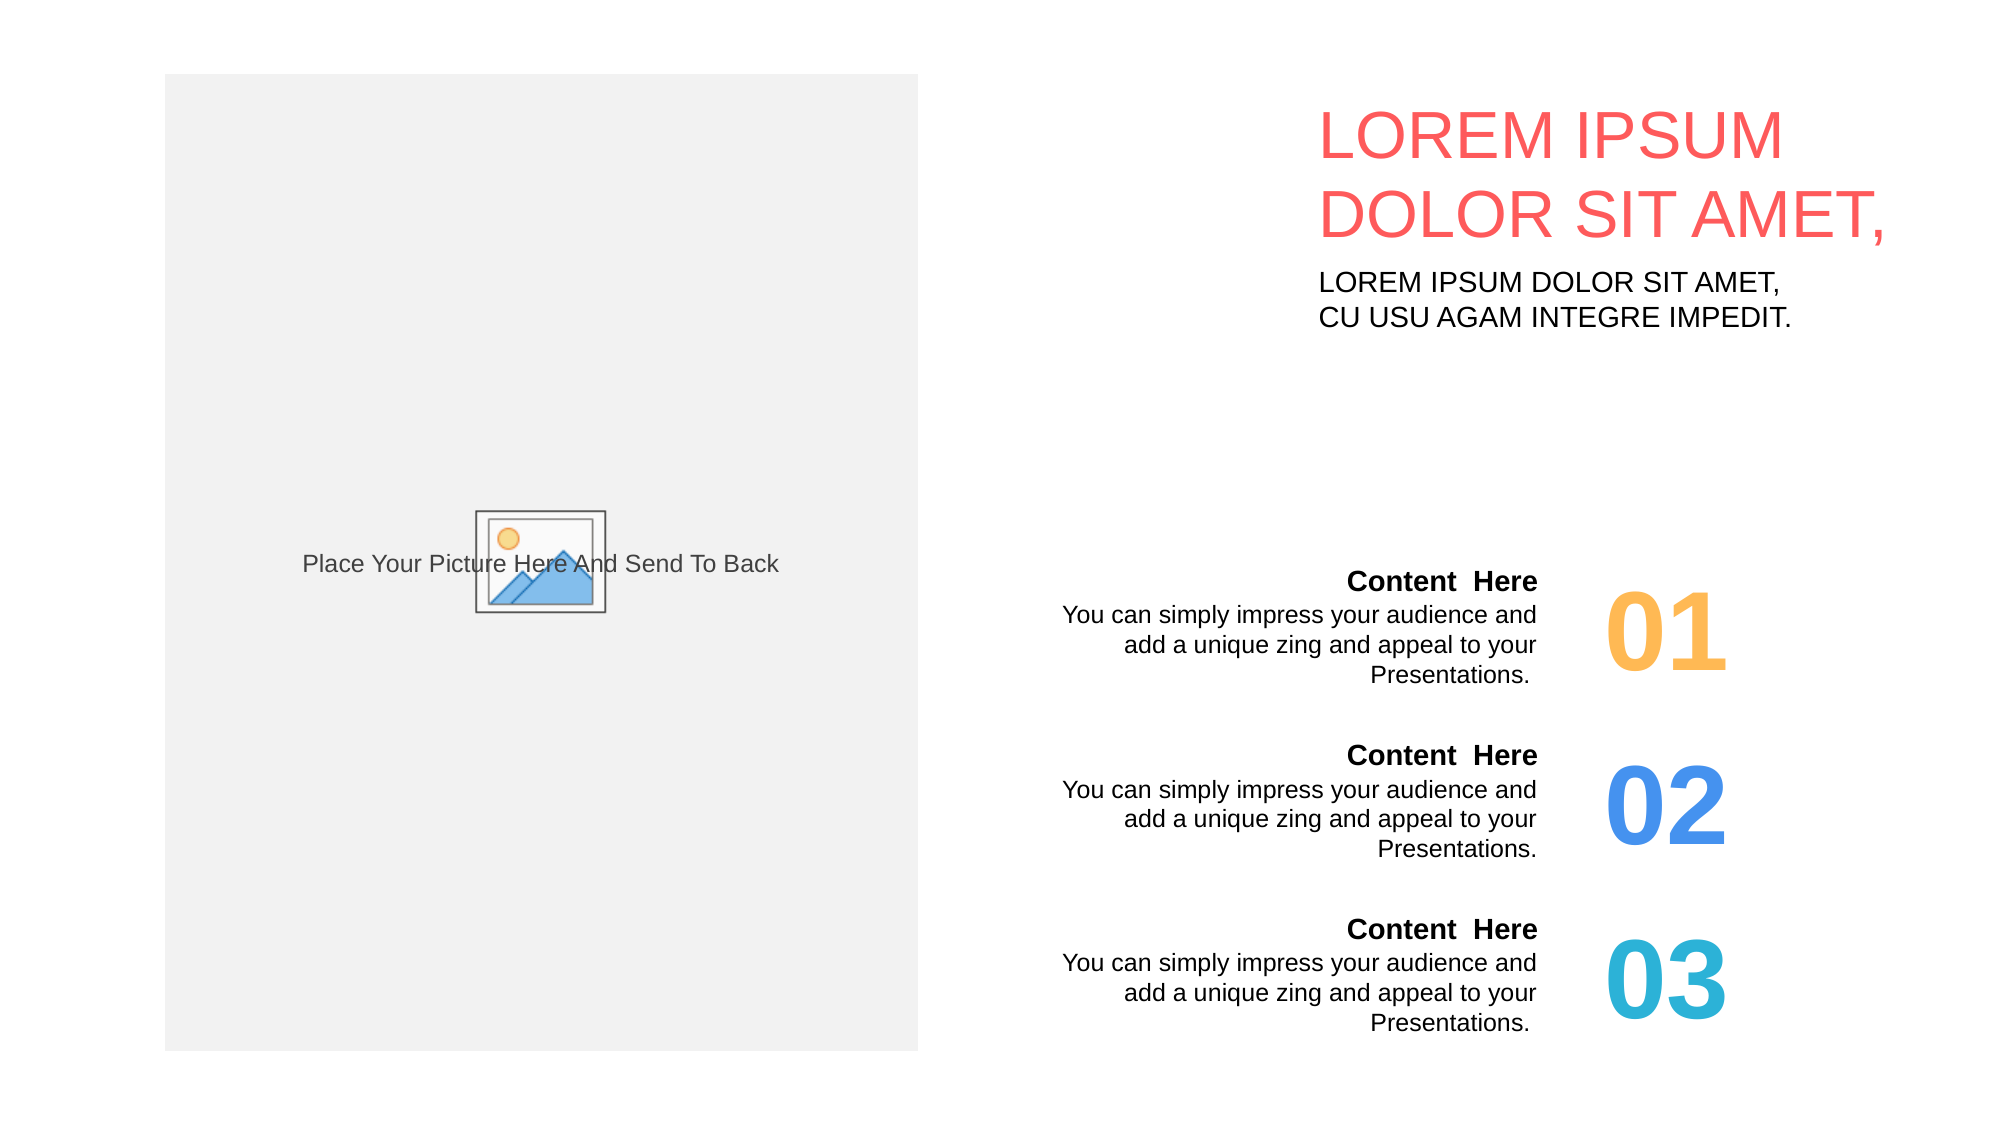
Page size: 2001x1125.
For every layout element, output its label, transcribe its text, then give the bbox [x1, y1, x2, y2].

text_box LOREM IPSUM DOLOR SIT AMET, CU USU AGAM INTEGRE IMPEDIT. [1303, 259, 1911, 341]
text_box 02 [1578, 724, 1756, 875]
text_box LOREM IPSUM DOLOR SIT AMET, [1303, 83, 1911, 259]
text_box 01 [1578, 550, 1756, 701]
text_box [1029, 902, 1554, 1046]
picture [164, 73, 918, 1052]
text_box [1029, 554, 1554, 698]
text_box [1029, 728, 1554, 872]
text_box 03 [1578, 899, 1756, 1049]
